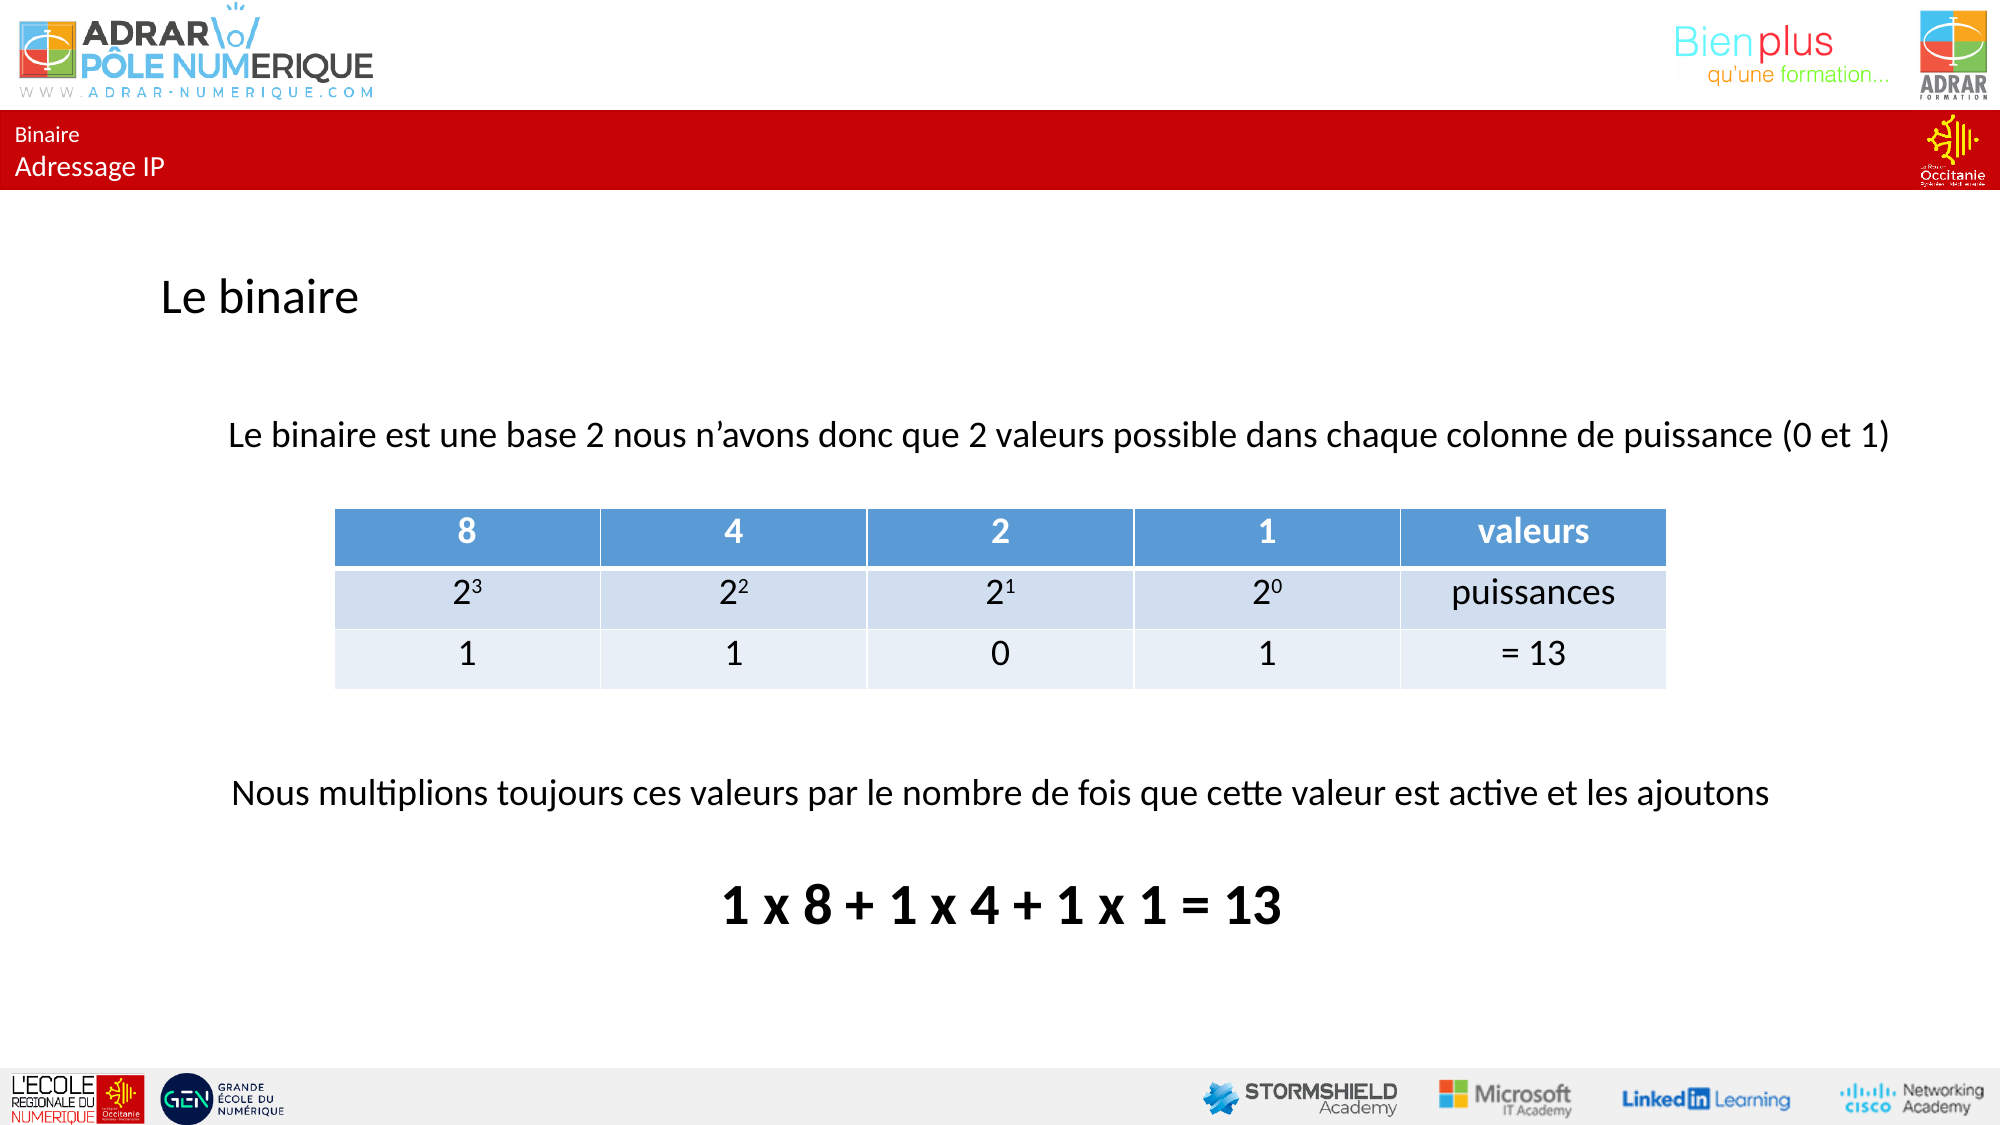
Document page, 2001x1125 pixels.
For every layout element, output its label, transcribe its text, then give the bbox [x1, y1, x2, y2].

table_cell = 13 [1401, 630, 1666, 689]
picture [155, 1063, 290, 1125]
table_header 1 [1135, 509, 1400, 566]
table_cell 0 [868, 630, 1133, 689]
table_cell 1 [1135, 630, 1400, 689]
table_cell 20 [1135, 571, 1400, 629]
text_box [1202, 1068, 1990, 1125]
picture [10, 1071, 145, 1125]
table_header 2 [868, 509, 1133, 566]
table_header 4 [601, 509, 866, 566]
table_cell 1 [335, 630, 600, 689]
table_cell 21 [868, 571, 1133, 629]
text_box [290, 1067, 2000, 1125]
table_cell 23 [335, 571, 600, 629]
text_box Nous multiplions toujours ces valeurs par le nombre de fois que cette valeur est active et les ajoutons [216, 760, 1787, 821]
table_cell 1 [601, 630, 866, 689]
text_box [0, 1067, 155, 1125]
text_box Le binaire est une base 2 nous n’avons donc que 2 valeurs possible dans chaque colonne de puissance (0 et 1) [213, 402, 1908, 463]
text_box Le binaire [146, 256, 375, 332]
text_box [0, 0, 2000, 191]
text_box 1 x 8 + 1 x 4 + 1 x 1 = 13 [705, 858, 1298, 944]
table_cell 22 [601, 571, 866, 629]
table_header 8 [335, 509, 600, 566]
table_cell puissances [1401, 571, 1666, 629]
table_header valeurs [1401, 509, 1666, 566]
